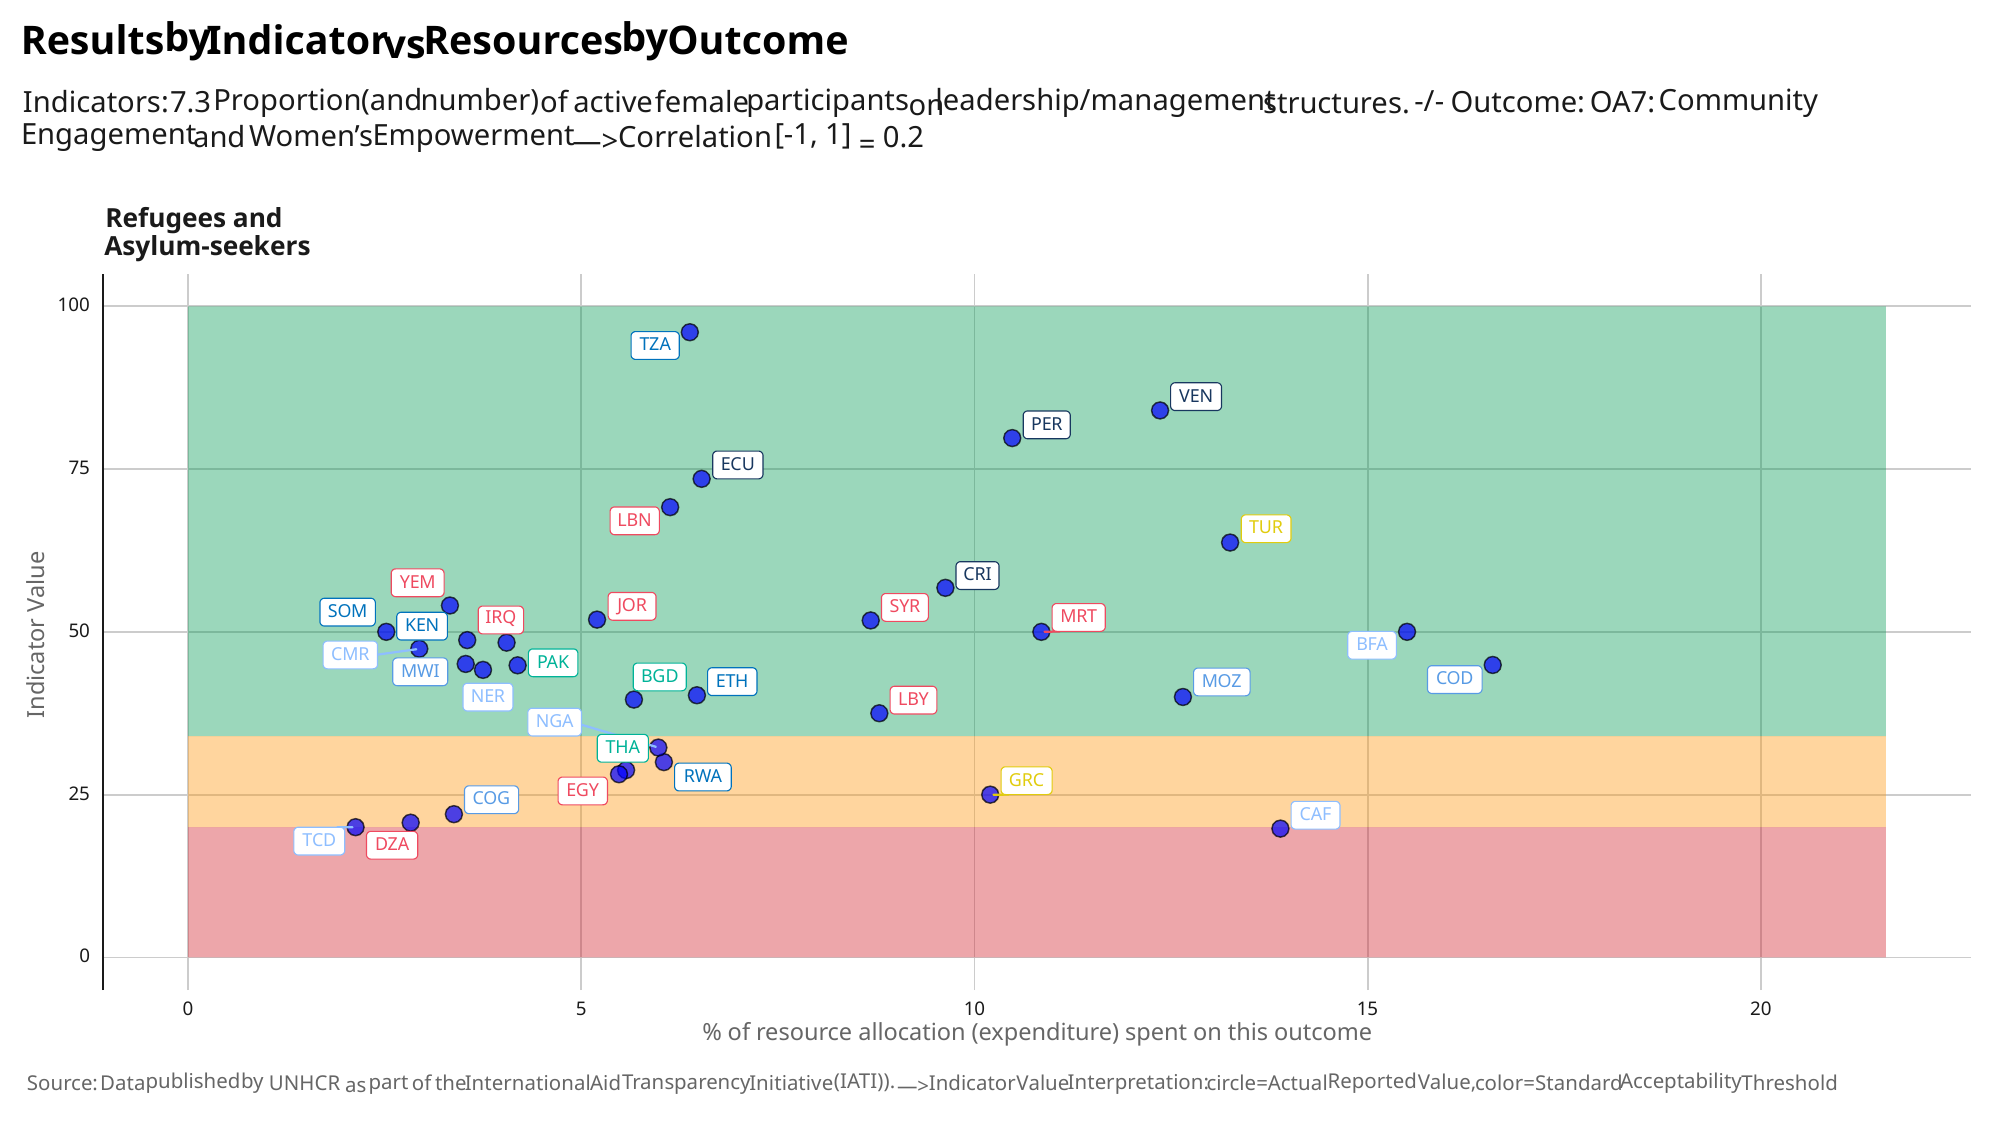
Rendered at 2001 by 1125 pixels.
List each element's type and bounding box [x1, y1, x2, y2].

text_box [0, 0, 2000, 1125]
